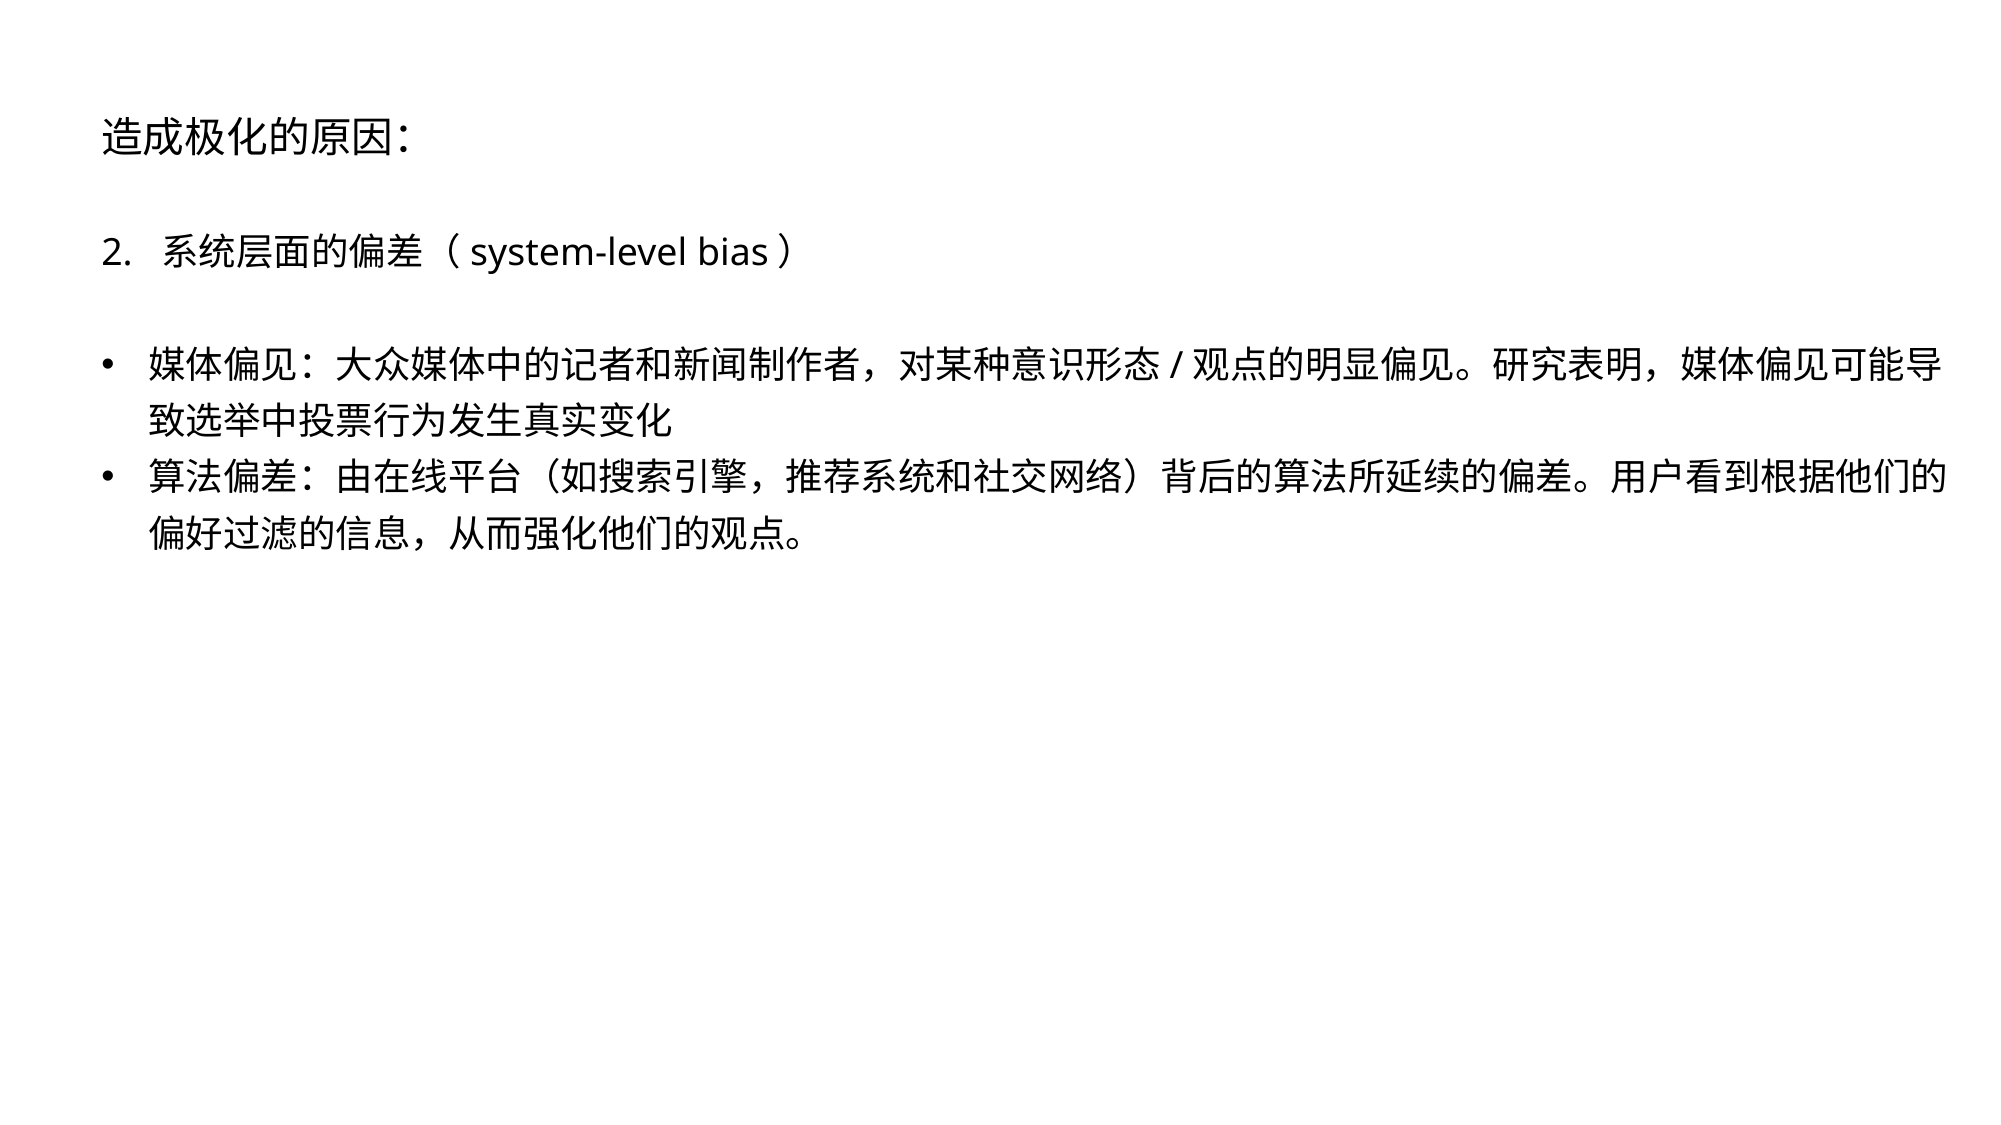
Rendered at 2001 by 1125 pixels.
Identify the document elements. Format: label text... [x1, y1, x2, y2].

text_box 造成极化的原因： 2. 系统层面的偏差（system-level bias） 媒体偏见：大众媒体中的记者和新闻制作者，对某种意识形态/观点的明显偏见。研究表明，媒体偏见可能导致选举中投票行为发生真实变化 算法偏差：由在线平台（如搜索引擎，推荐系统和社交网络）背后的算法所延续的偏差。用户看到根据他们的偏好过滤的信息，从而强化他们的观点。 [86, 91, 1973, 562]
